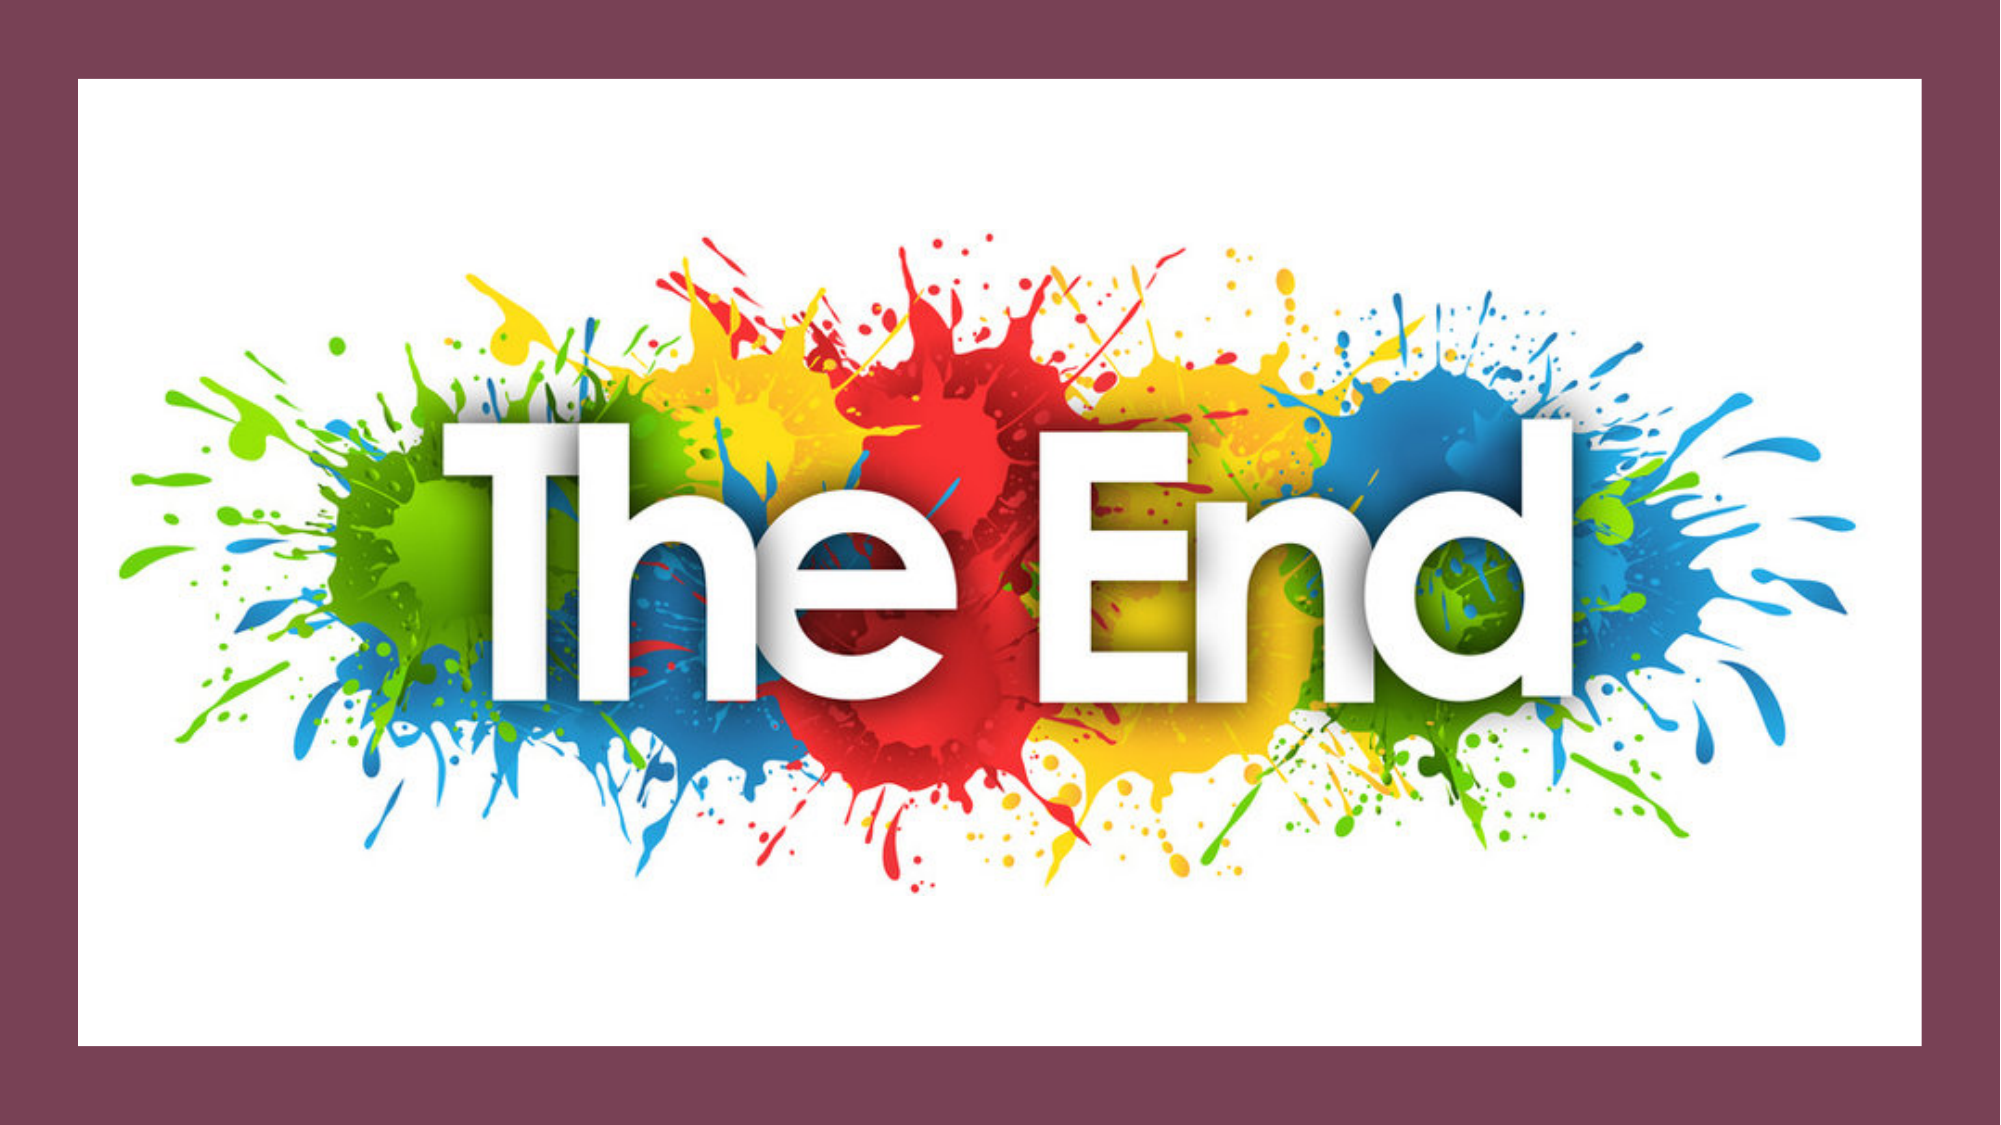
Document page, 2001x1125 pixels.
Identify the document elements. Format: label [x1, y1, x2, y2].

text_box [0, 0, 2000, 1125]
list [105, 229, 1895, 896]
text_box [77, 78, 1923, 1047]
